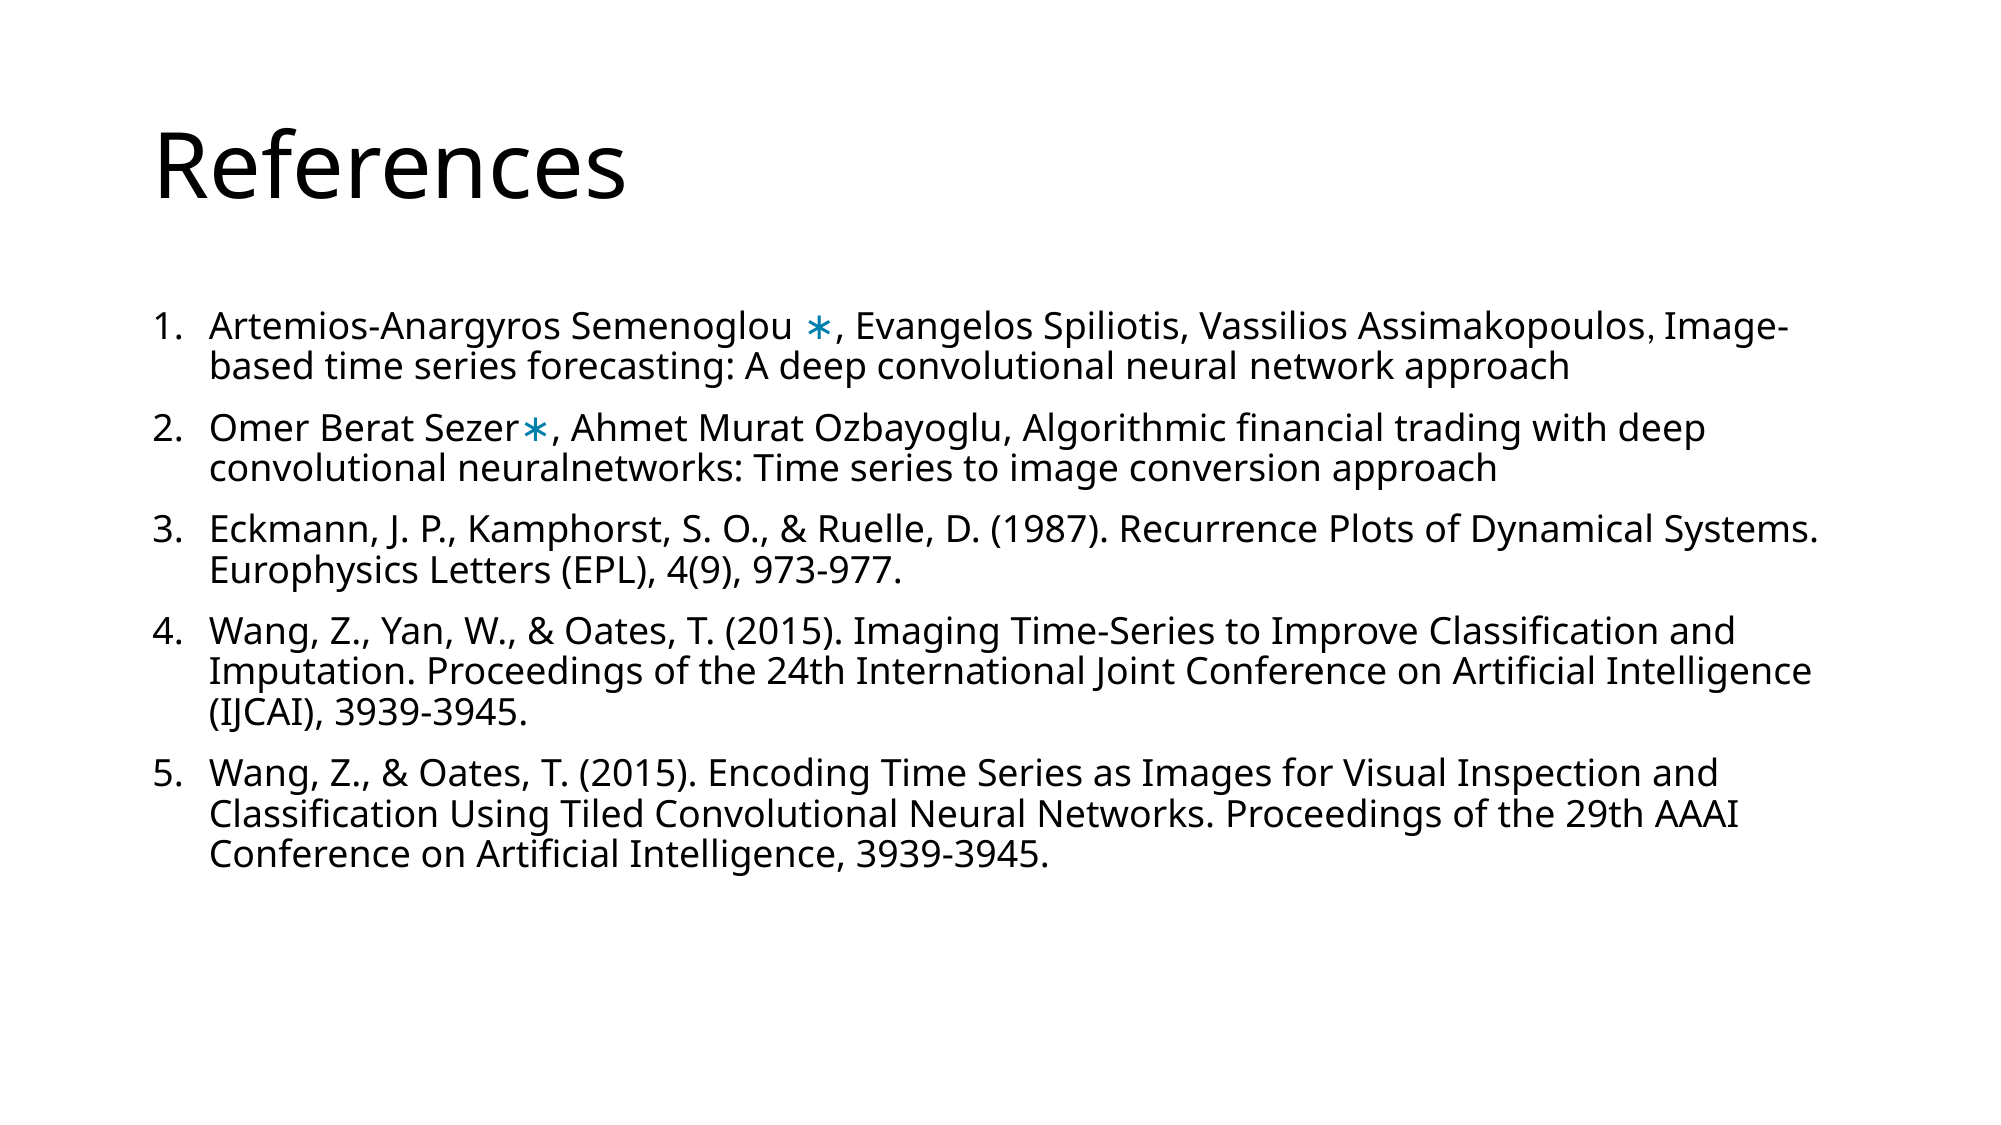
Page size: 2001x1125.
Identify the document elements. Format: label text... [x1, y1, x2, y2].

list Artemios-Anargyros Semenoglou ∗, Evangelos Spiliotis, Vassilios Assimakopoulos, Image-based time series forecasting: A deep convolutional neural network approach Omer Berat Sezer∗, Ahmet Murat Ozbayoglu, Algorithmic financial trading with deep convolutional neuralnetworks: Time series to image conversion approach Eckmann, J. P., Kamphorst, S. O., & Ruelle, D. (1987). Recurrence Plots of Dynamical Systems. Europhysics Letters (EPL), 4(9), 973-977. Wang, Z., Yan, W., & Oates, T. (2015). Imaging Time-Series to Improve Classification and Imputation. Proceedings of the 24th International Joint Conference on Artificial Intelligence (IJCAI), 3939-3945. Wang, Z., & Oates, T. (2015). Encoding Time Series as Images for Visual Inspection and Classification Using Tiled Convolutional Neural Networks. Proceedings of the 29th AAAI Conference on Artificial Intelligence, 3939-3945. [137, 299, 1863, 1014]
title References [137, 59, 1863, 278]
